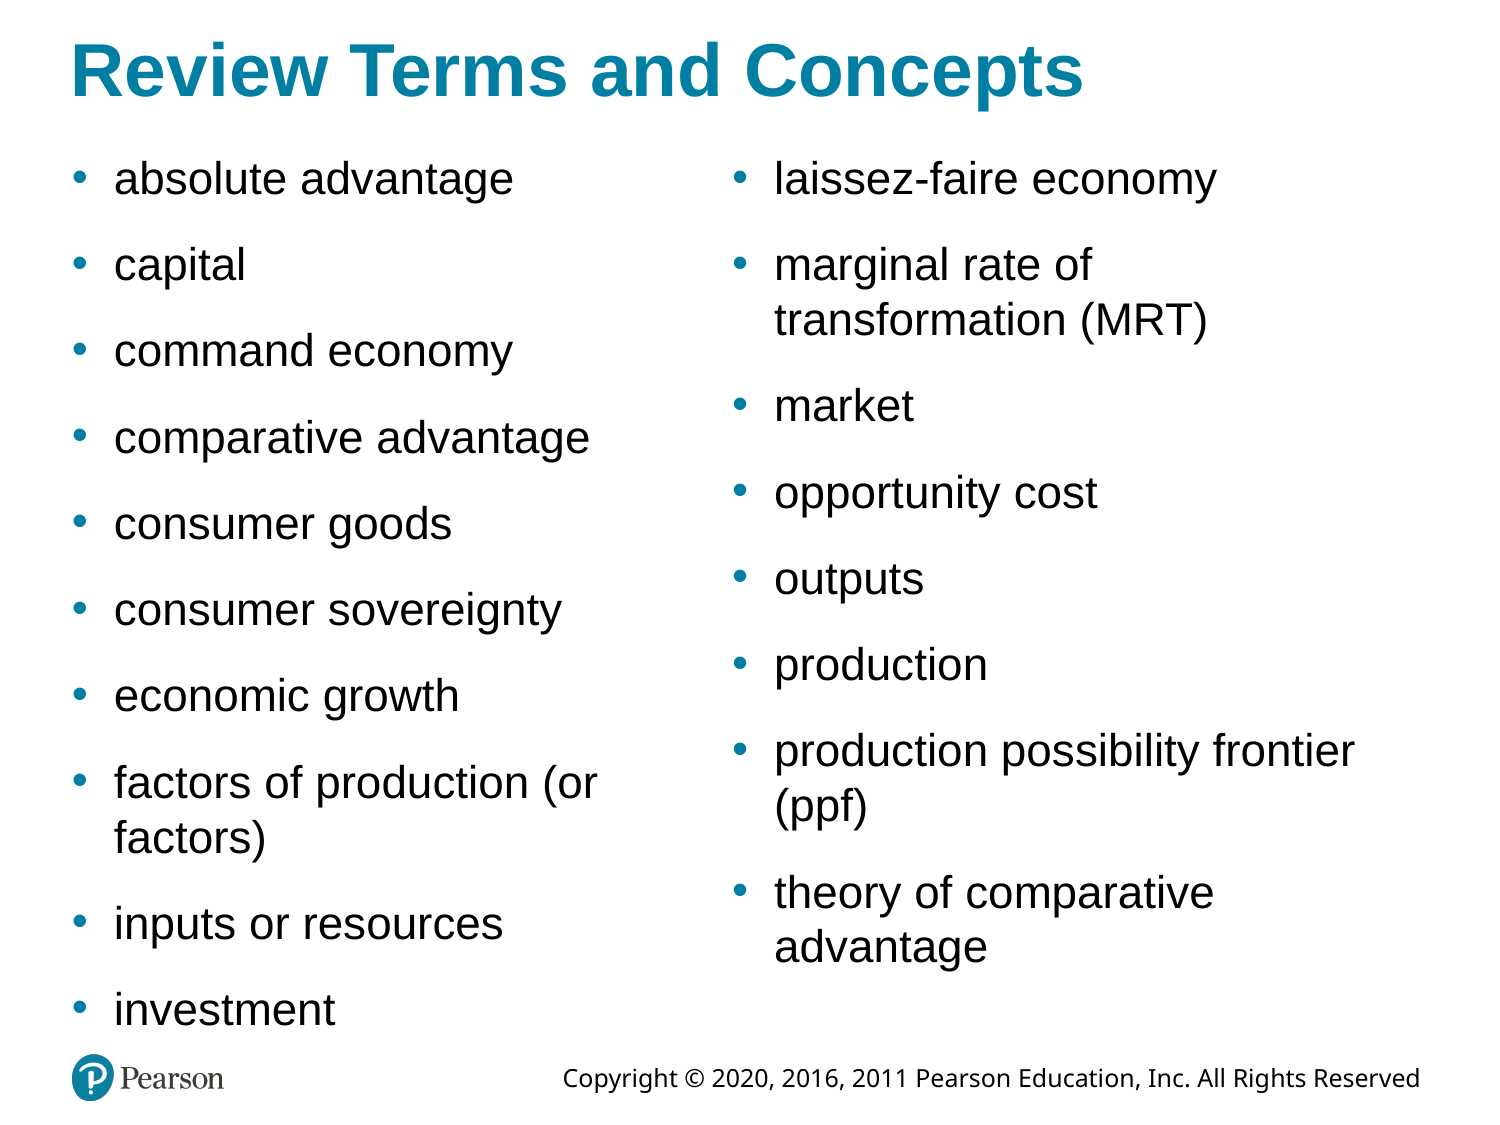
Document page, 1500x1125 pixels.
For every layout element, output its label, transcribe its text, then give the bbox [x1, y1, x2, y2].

picture [98, 1054, 224, 1101]
picture [80, 1063, 106, 1088]
title Review Terms and Concepts [55, 20, 1406, 114]
picture [72, 1087, 83, 1101]
list absolute advantage capital command economy comparative advantage consumer goods consumer sovereignty economic growth factors of production (or factors) inputs or resources investment laissez-faire economy marginal rate of transformation (MRT) market opportunity cost outputs production production possibility frontier (ppf) theory of comparative advantage [56, 133, 1408, 1045]
picture [72, 1054, 88, 1070]
